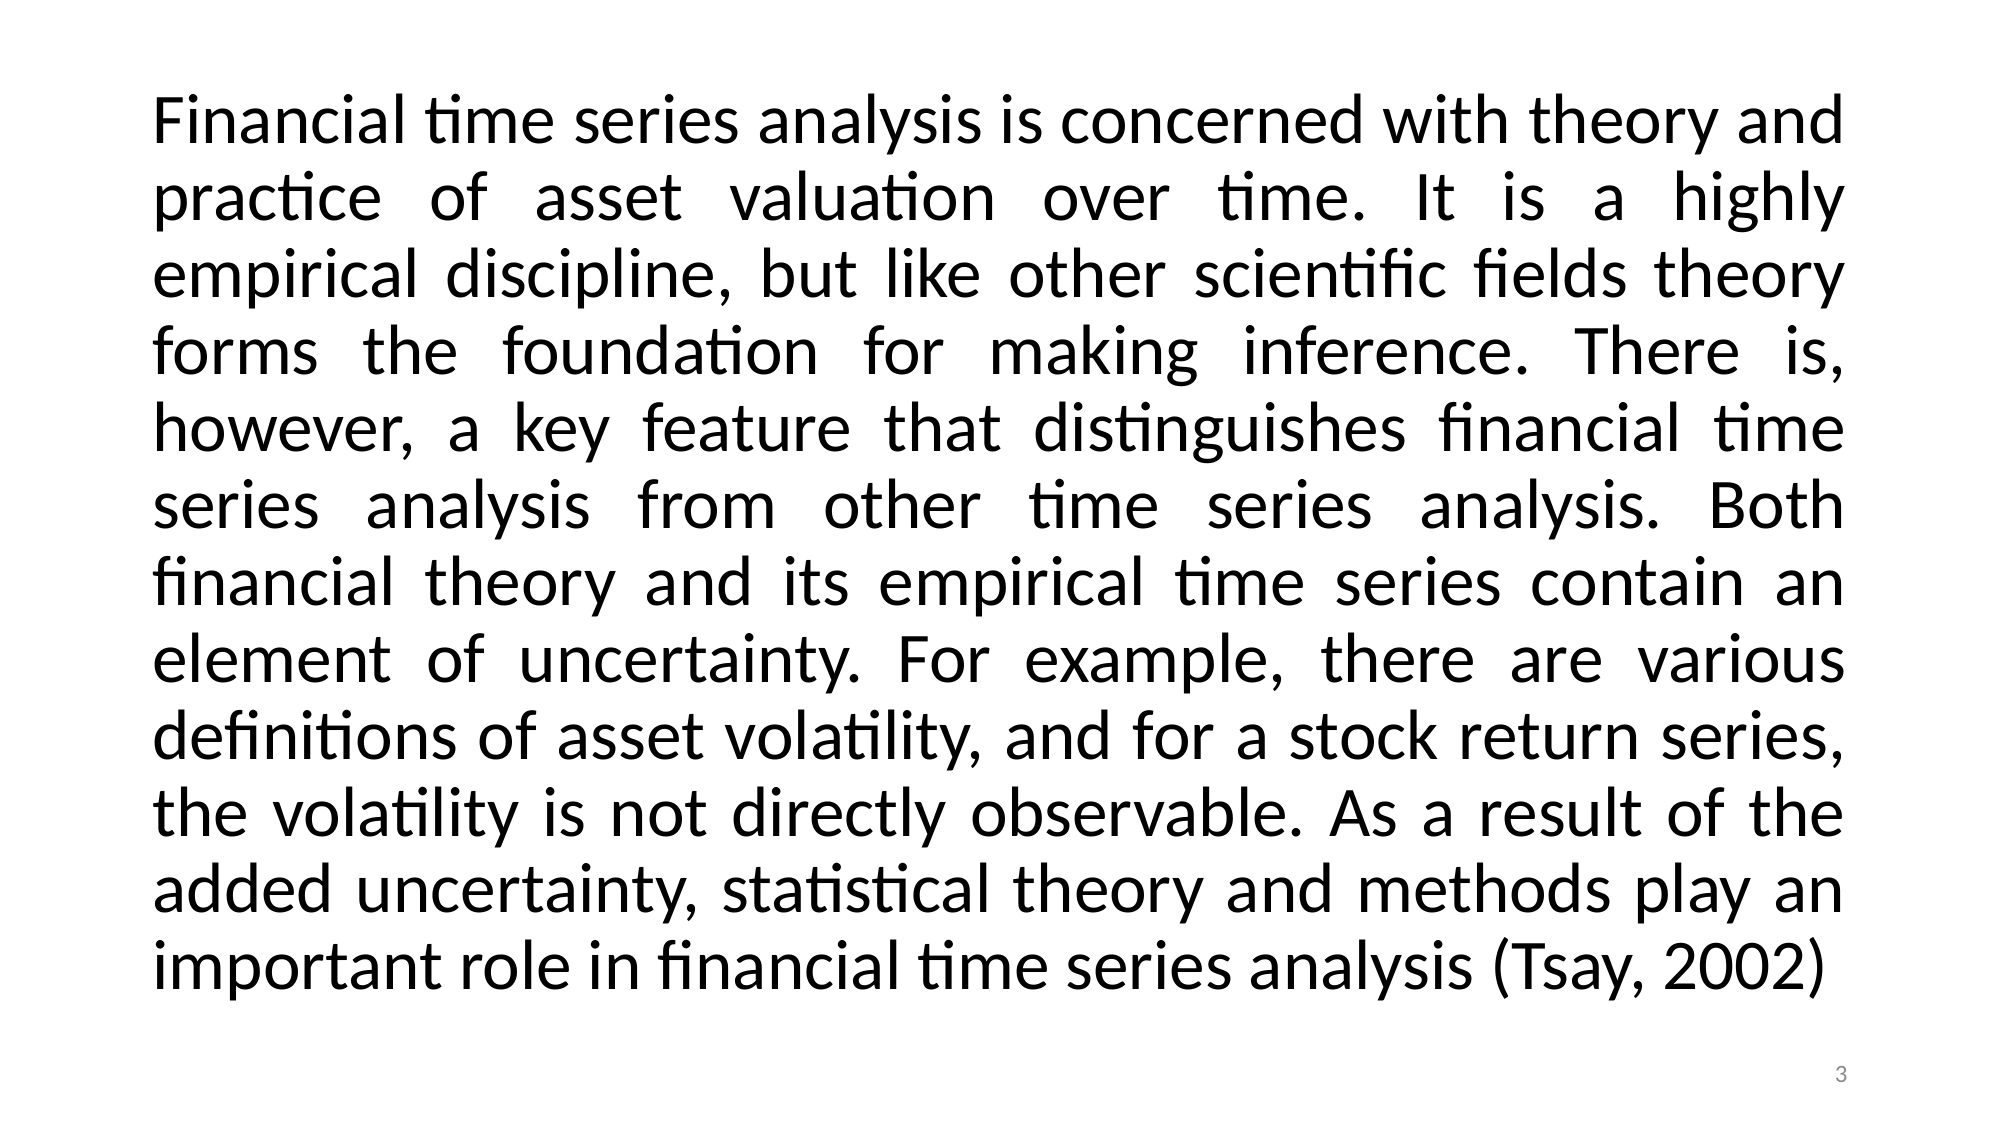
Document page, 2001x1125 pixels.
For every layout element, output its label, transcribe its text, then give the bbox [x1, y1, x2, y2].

slide_number 3 [1412, 1042, 1863, 1103]
list Financial time series analysis is concerned with theory and practice of asset valuation over time. It is a highly empirical discipline, but like other scientific fields theory forms the foundation for making inference. There is, however, a key feature that distinguishes financial time series analysis from other time series analysis. Both financial theory and its empirical time series contain an element of uncertainty. For example, there are various definitions of asset volatility, and for a stock return series, the volatility is not directly observable. As a result of the added uncertainty, statistical theory and methods play an important role in financial time series analysis (Tsay, 2002) [137, 75, 1863, 1075]
